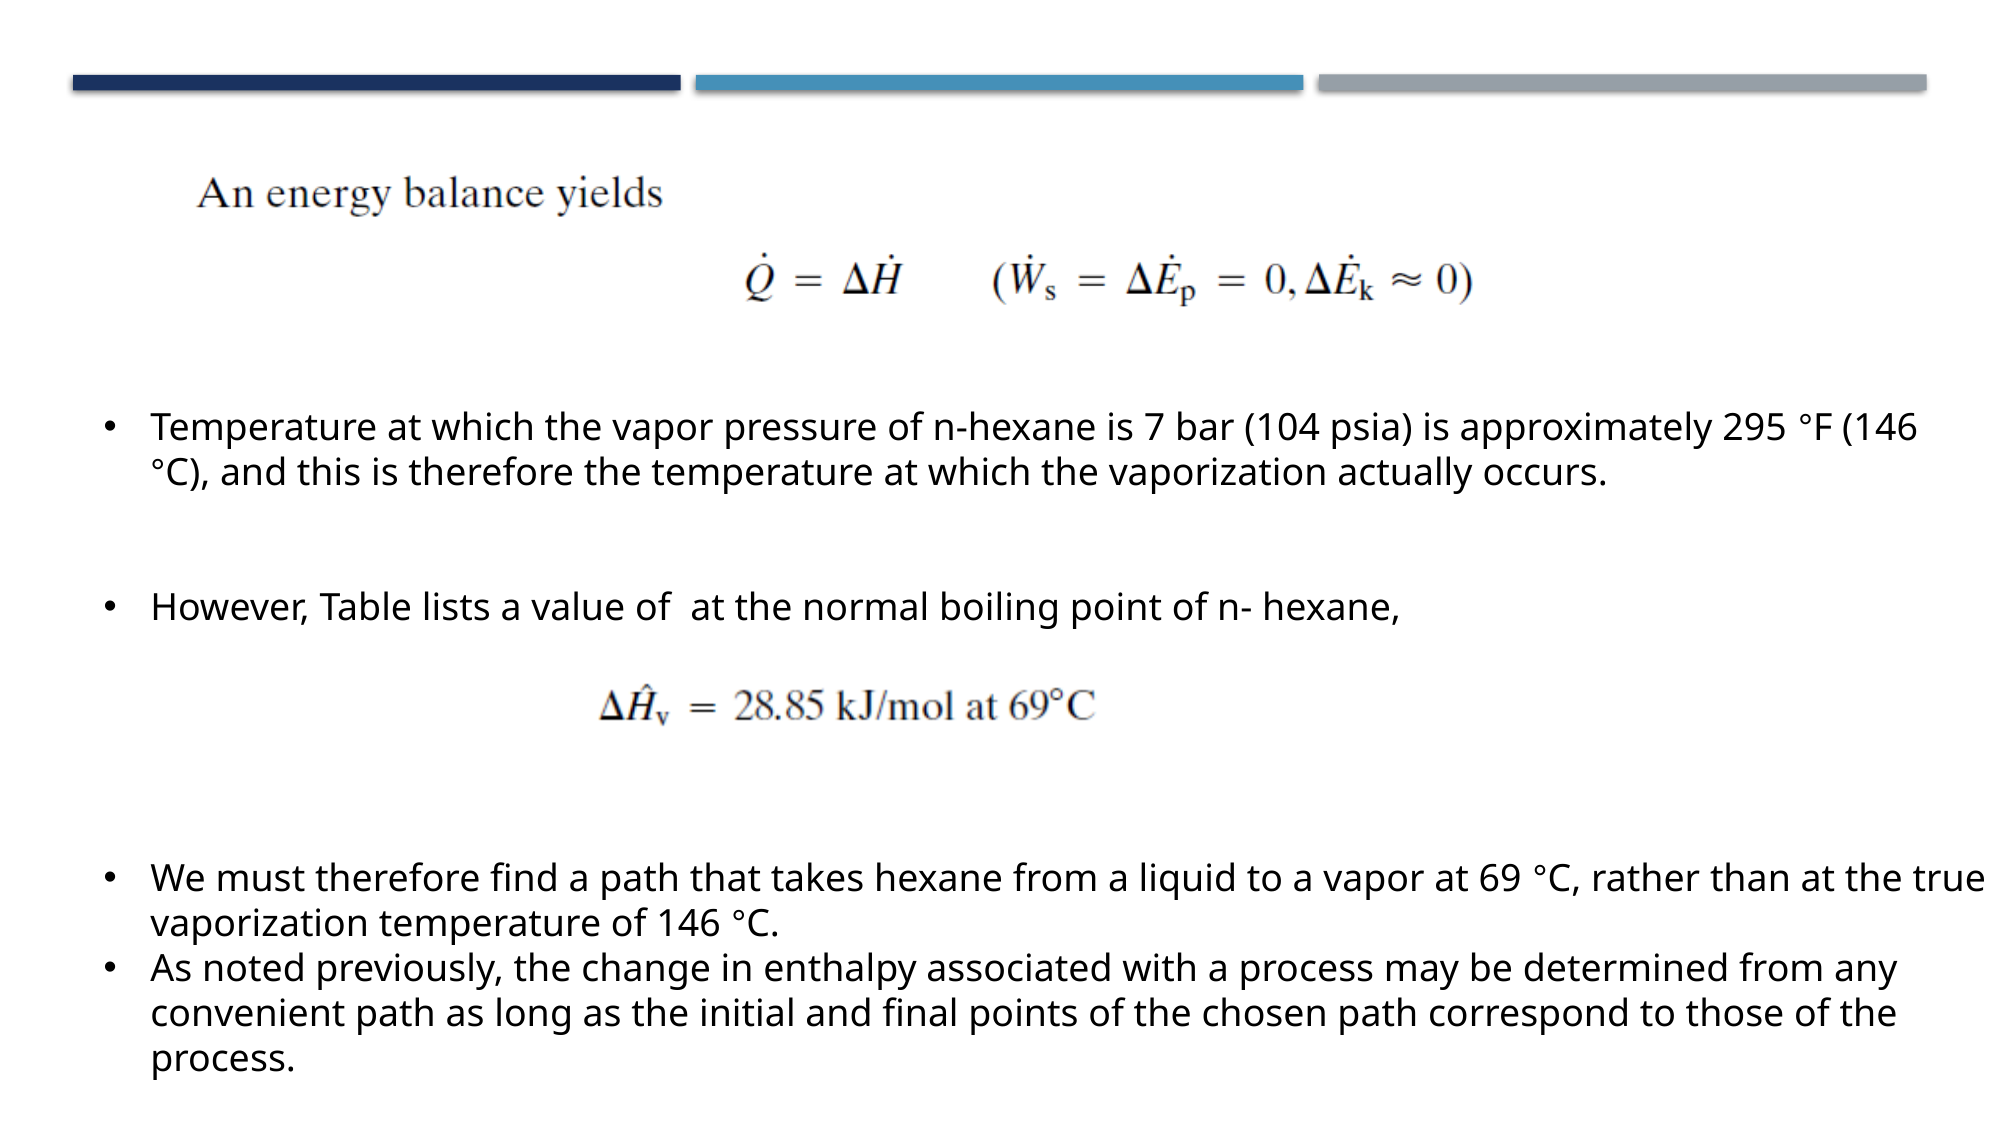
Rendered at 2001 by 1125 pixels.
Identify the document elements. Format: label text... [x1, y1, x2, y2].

picture [563, 638, 1137, 755]
picture [192, 146, 1508, 328]
text_box We must therefore find a path that takes hexane from a liquid to a vapor at 69 °C, rather than at the true vaporization temperature of 146 °C. As noted previously, the change in enthalpy associated with a process may be determined from any convenient path as long as the initial and final points of the chosen path correspond to those of the process. [88, 846, 2000, 1087]
